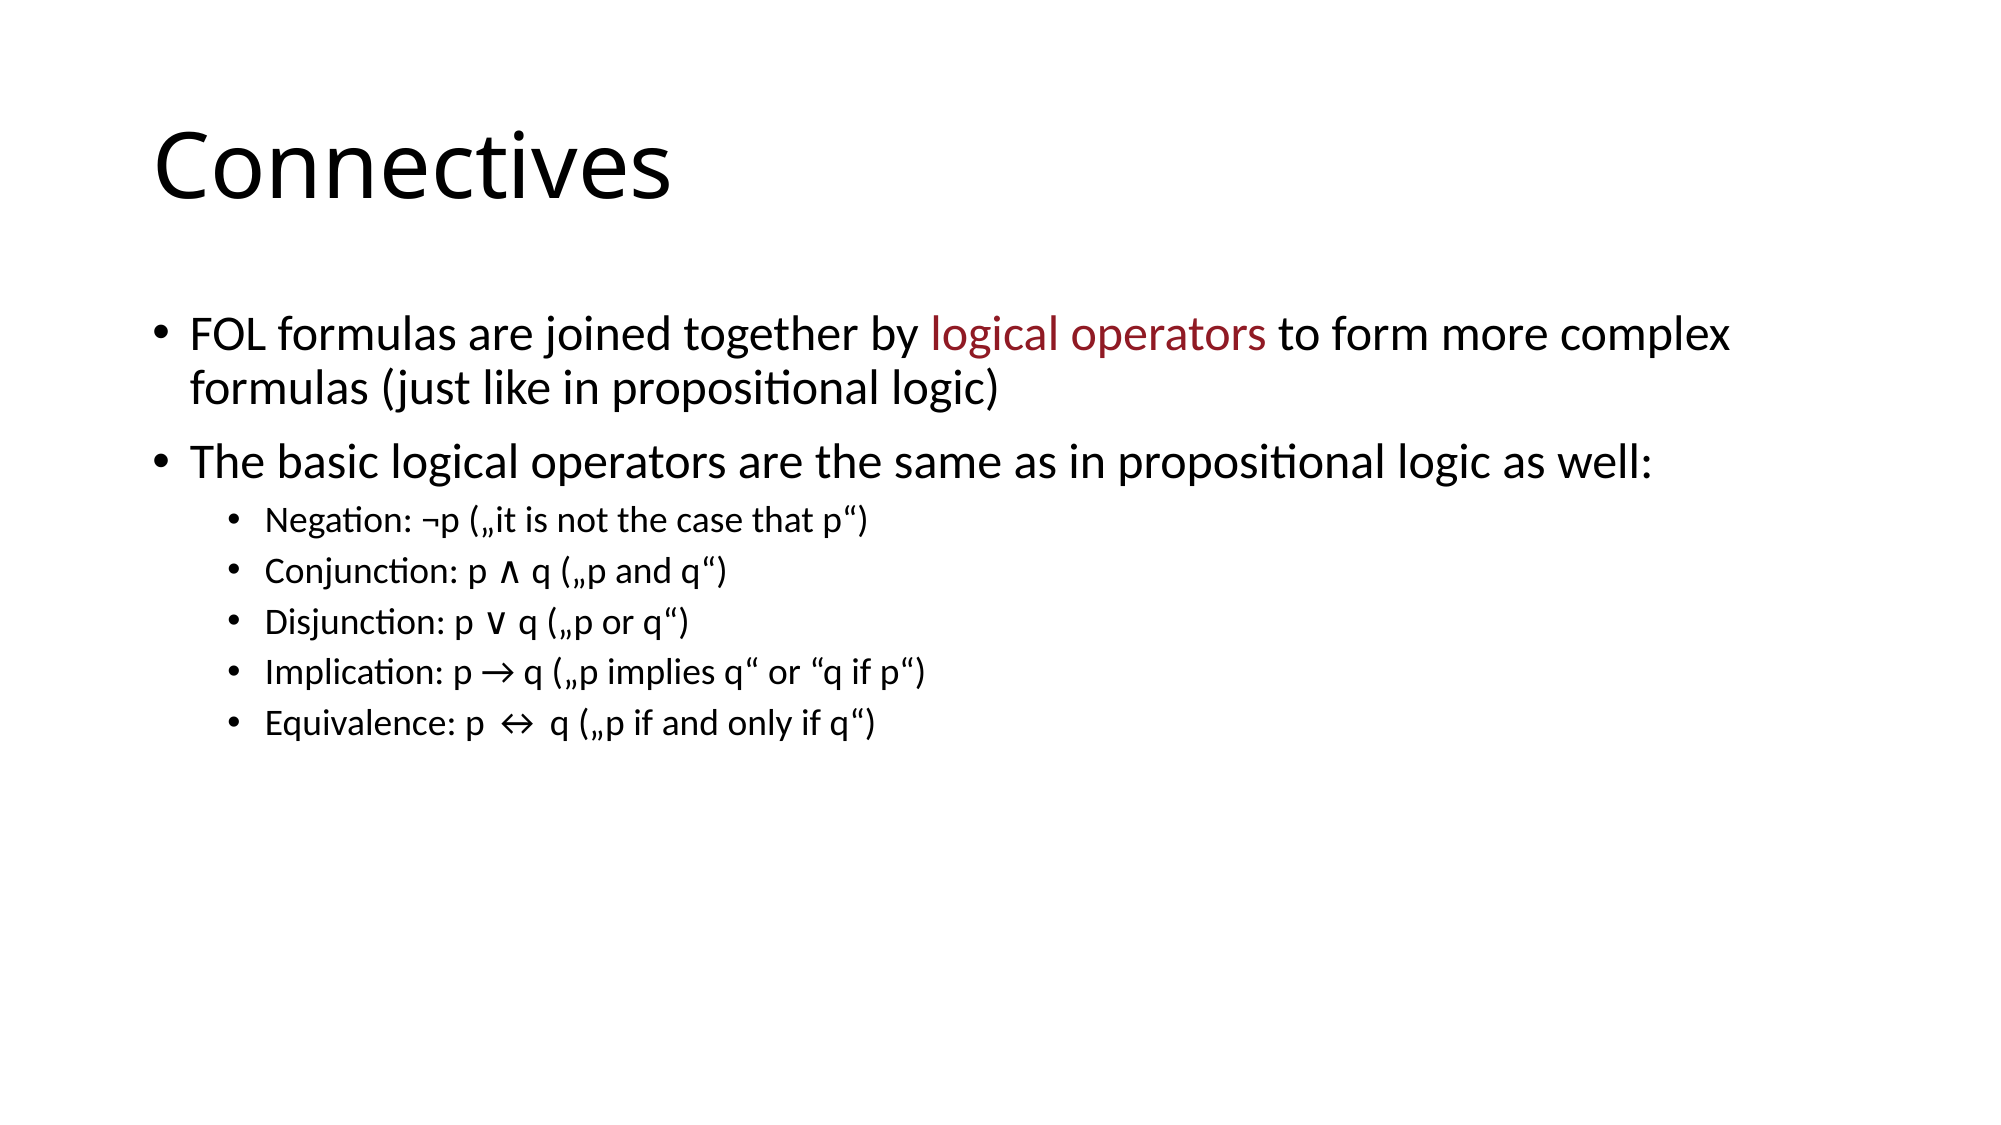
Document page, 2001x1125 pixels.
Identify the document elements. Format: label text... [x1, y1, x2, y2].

title Connectives [137, 59, 1863, 278]
list FOL formulas are joined together by logical operators to form more complex formulas (just like in propositional logic) The basic logical operators are the same as in propositional logic as well: Negation: ¬p („it is not the case that p“) Conjunction: p ∧ q („p and q“) Disjunction: p ∨ q („p or q“) Implication: p → q („p implies q“ or “q if p“) Equivalence: p ↔ q („p if and only if q“) [137, 299, 1863, 1014]
